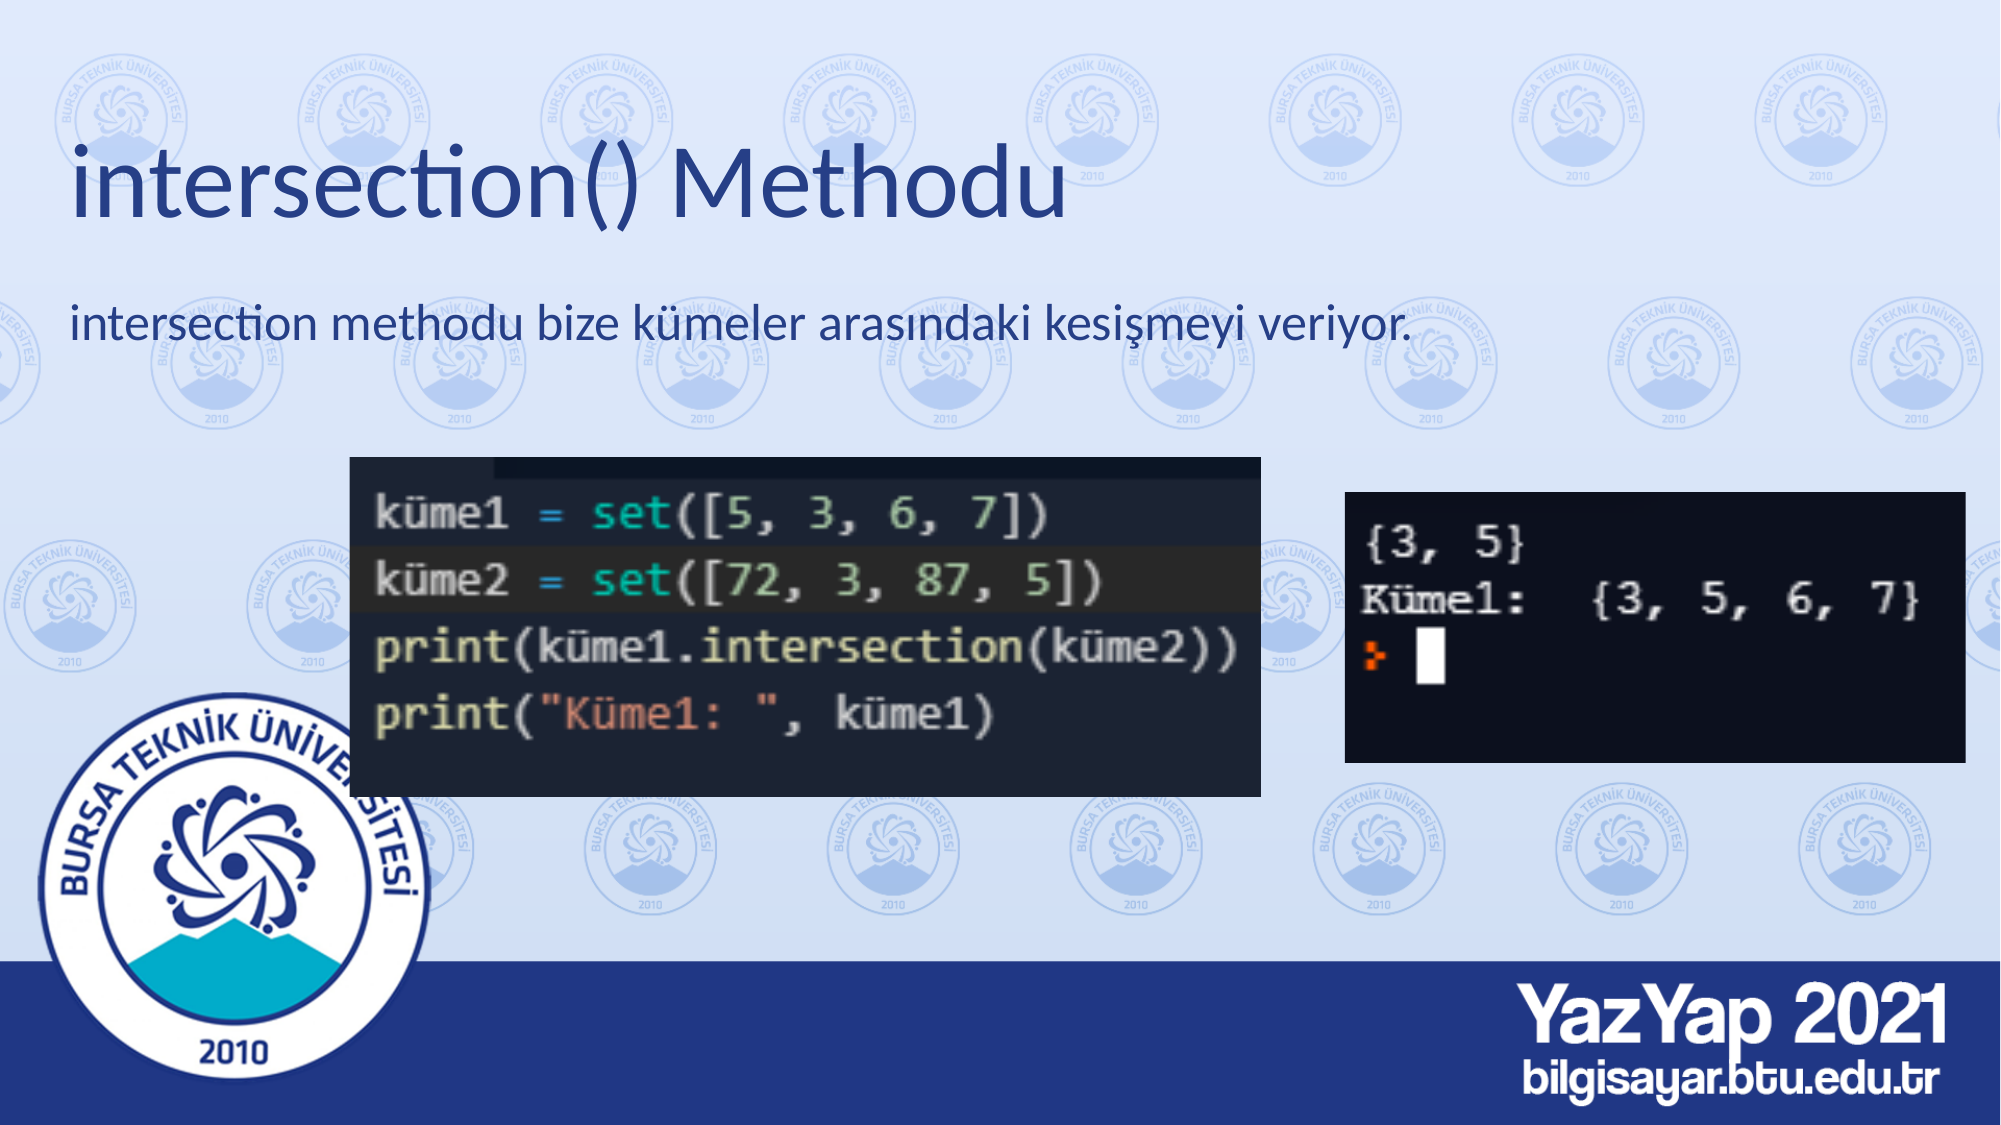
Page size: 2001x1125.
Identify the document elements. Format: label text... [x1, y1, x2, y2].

text_box [243, 390, 1391, 477]
picture [0, 0, 2001, 1125]
text_box intersection methodu bize kümeler arasındaki kesişmeyi veriyor. [54, 273, 1575, 366]
title intersection() Methodu [54, 83, 1713, 246]
